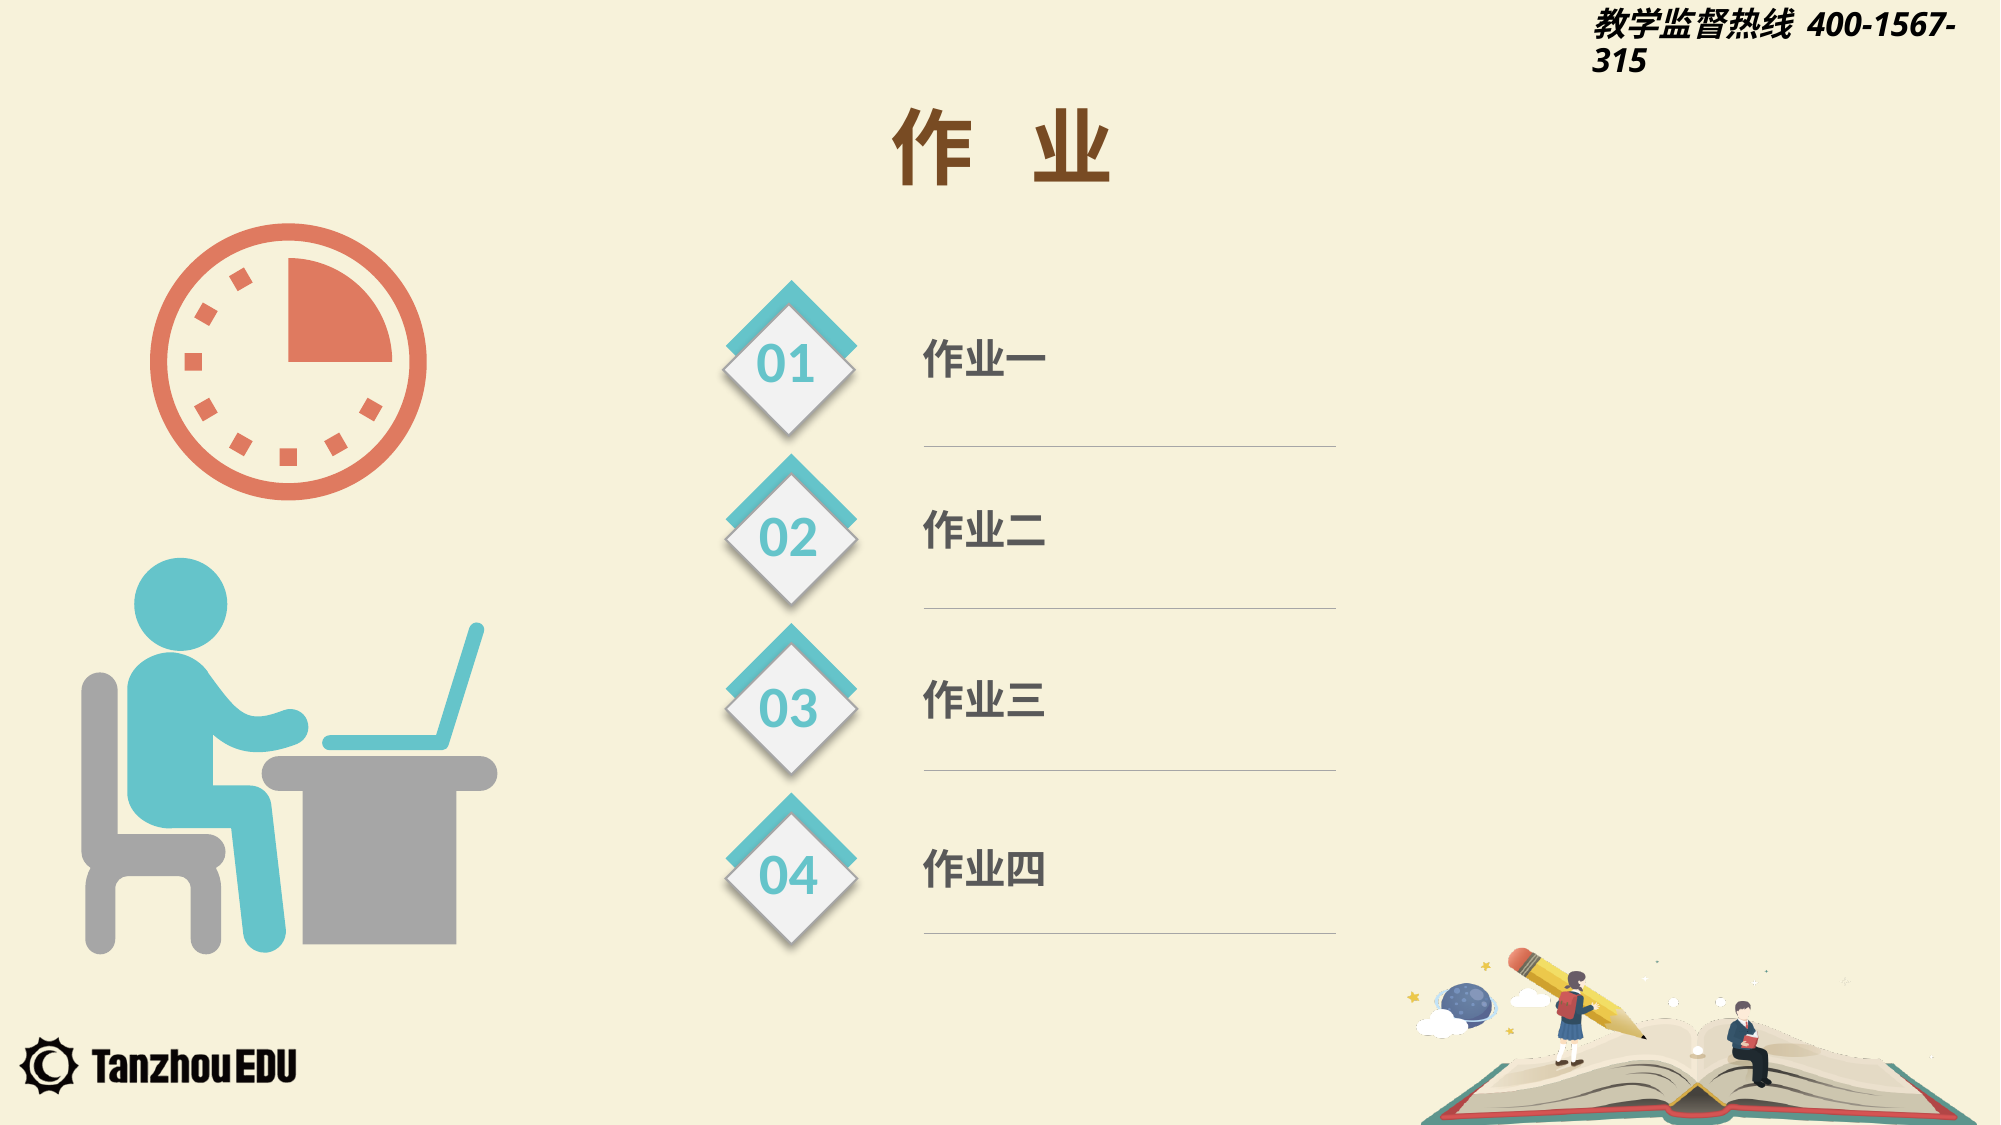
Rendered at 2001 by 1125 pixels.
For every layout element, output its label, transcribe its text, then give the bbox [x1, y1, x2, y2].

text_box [725, 453, 858, 606]
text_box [725, 622, 858, 775]
picture [0, 1005, 321, 1125]
text_box [322, 622, 485, 751]
text_box 作 业 [671, 88, 1333, 203]
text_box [127, 557, 311, 953]
text_box 作业二 [907, 496, 1063, 562]
text_box [81, 672, 127, 955]
text_box 作业四 [907, 835, 1063, 901]
text_box 作业一 [907, 325, 1063, 390]
text_box [150, 223, 427, 501]
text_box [722, 280, 858, 436]
picture [1401, 914, 2001, 1125]
text_box [311, 756, 498, 945]
text_box 作业三 [907, 666, 1063, 731]
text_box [725, 792, 858, 945]
